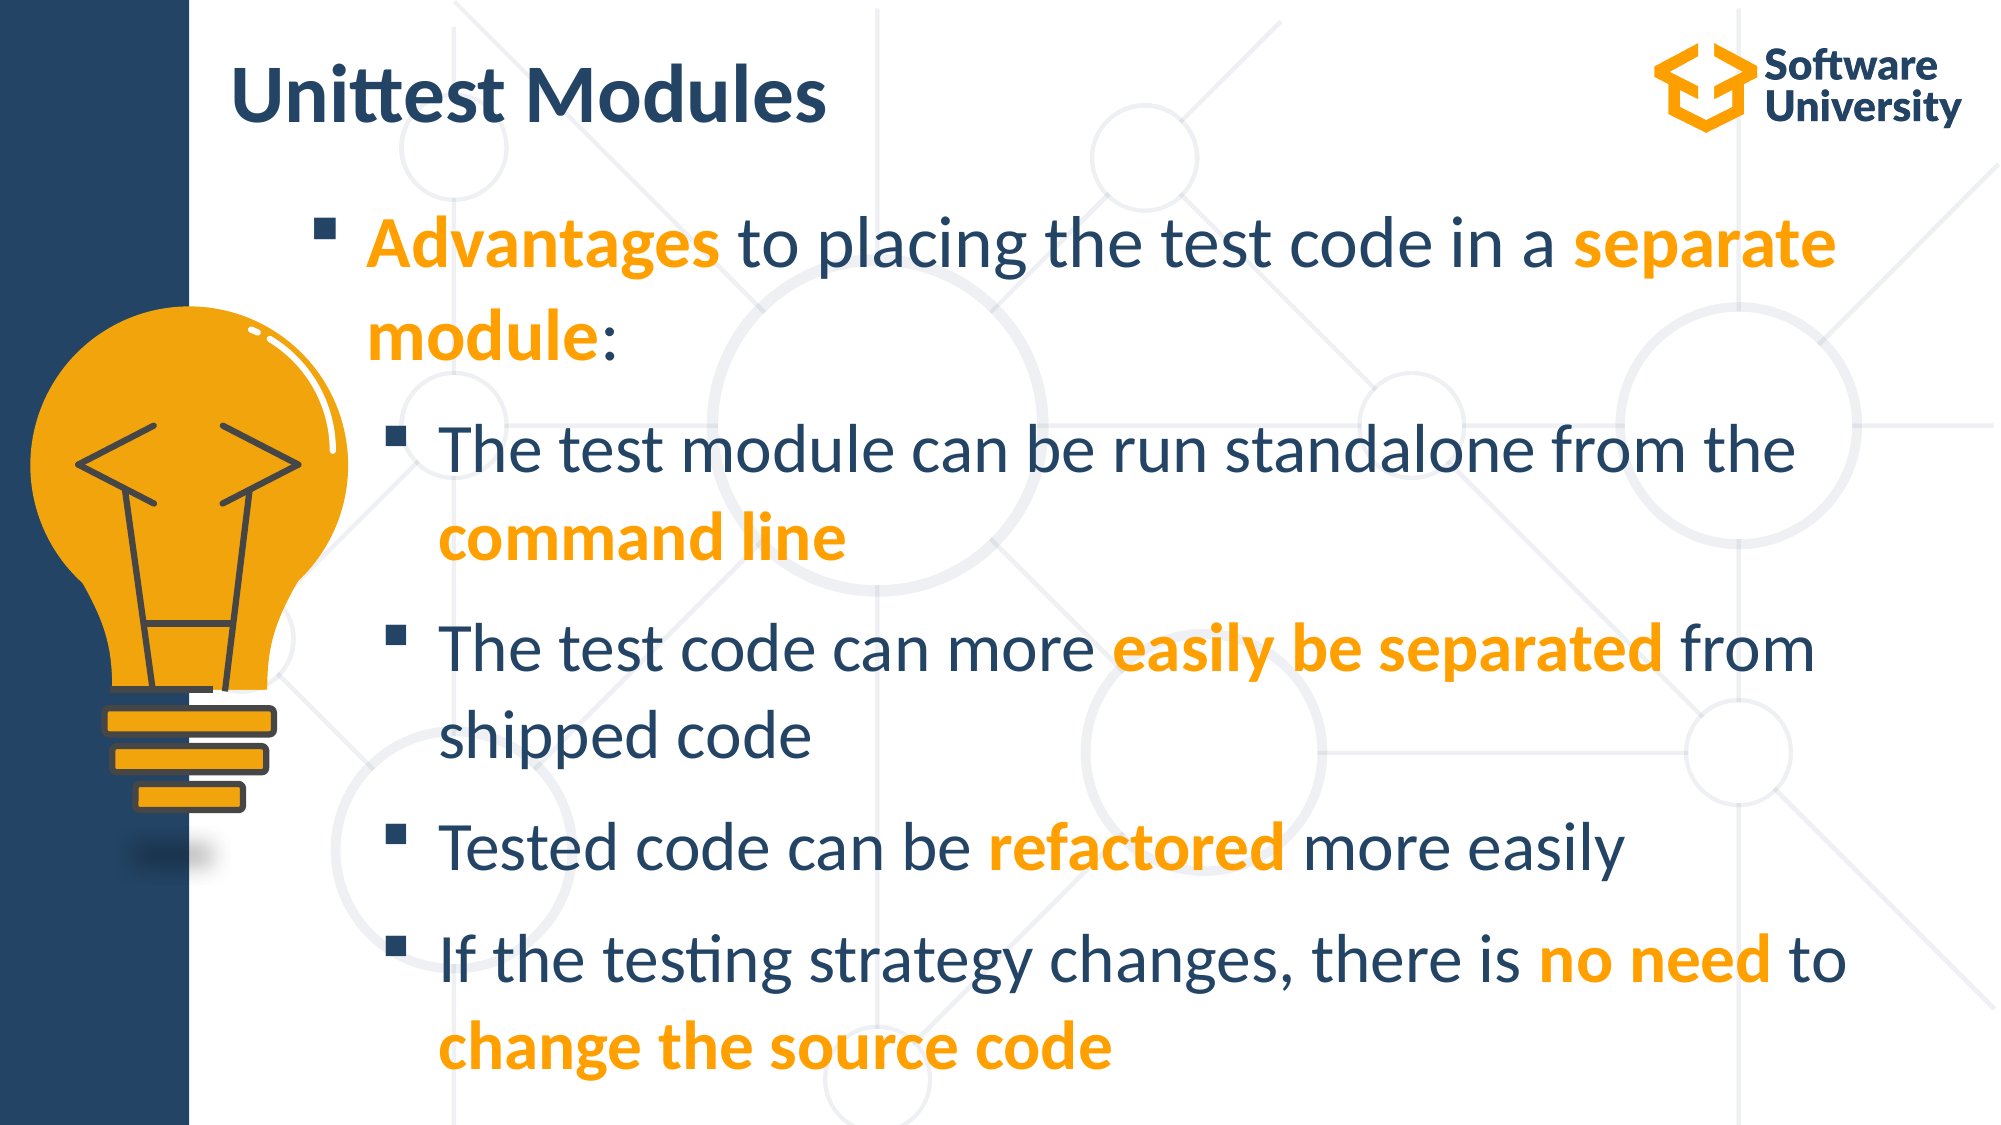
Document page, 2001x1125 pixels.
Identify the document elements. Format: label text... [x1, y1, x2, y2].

list Advantages to placing the test code in a separate module: The test module can be run standalone from the command line The test code can more easily be separated from shipped code Tested code can be refactored more easily If the testing strategy changes, there is no need to change the source code [291, 183, 1968, 1094]
title Unittest Modules [212, 16, 1628, 162]
picture [1641, 31, 1973, 145]
